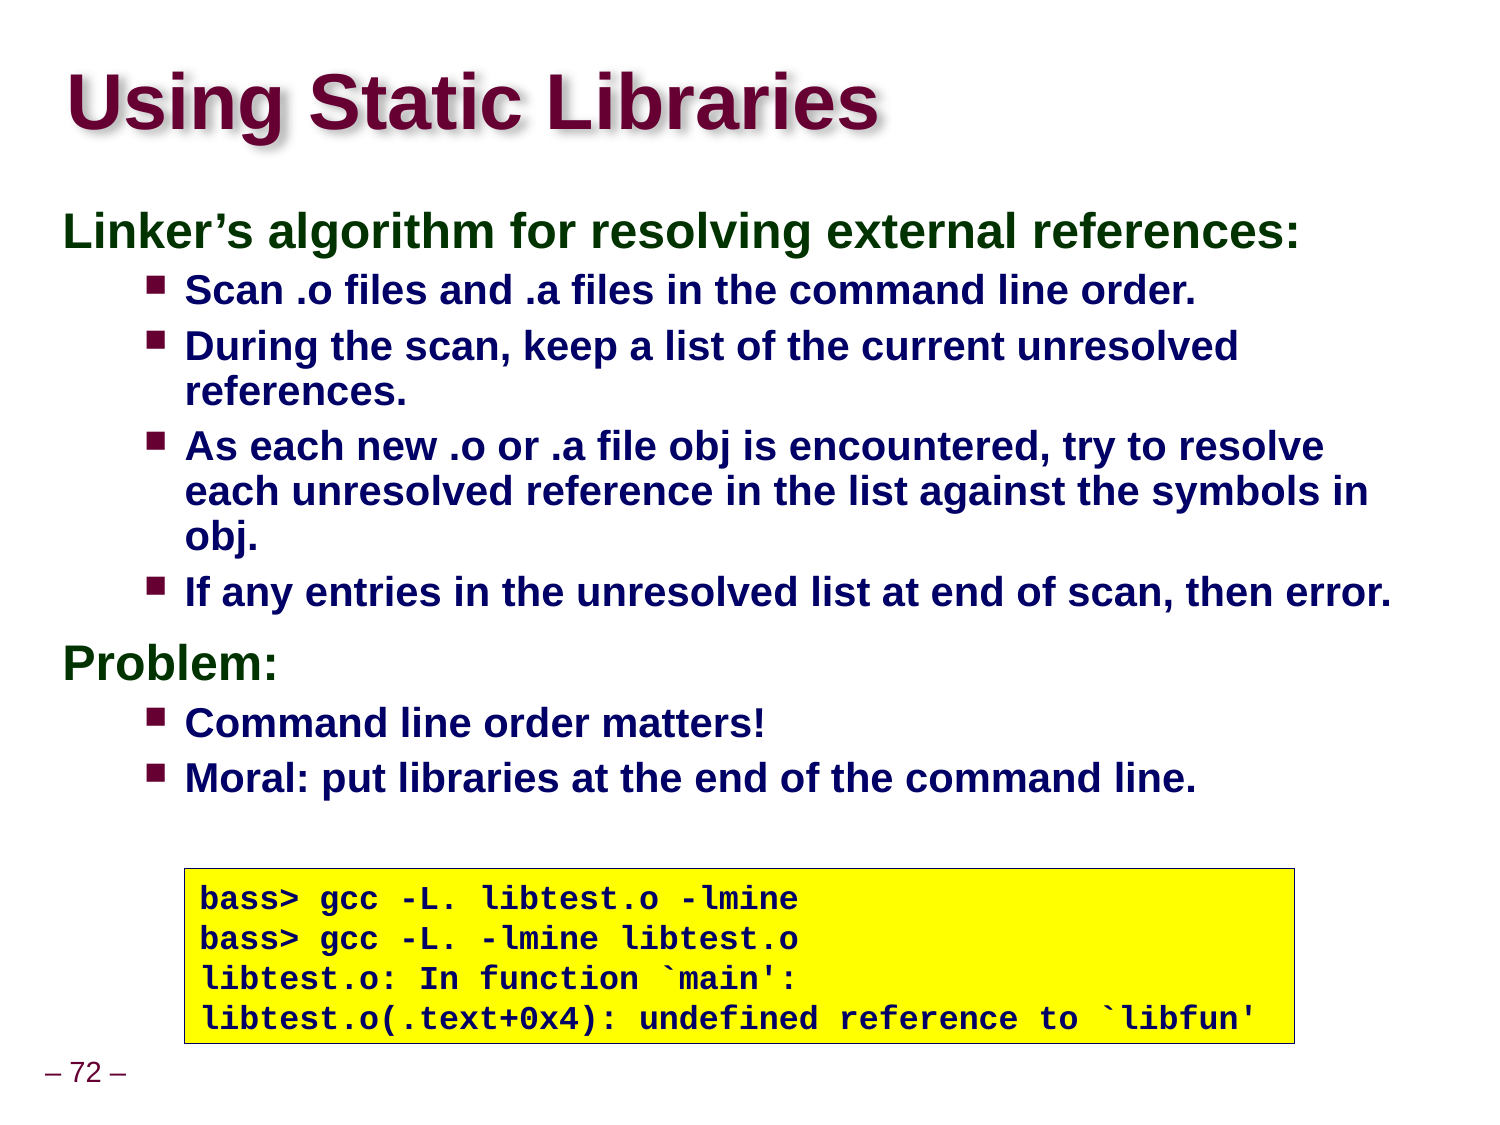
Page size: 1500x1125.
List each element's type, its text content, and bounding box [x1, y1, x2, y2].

list Linker’s algorithm for resolving external references: Scan .o files and .a files in the command line order. During the scan, keep a list of the current unresolved references. As each new .o or .a file obj is encountered, try to resolve each unresolved reference in the list against the symbols in obj. If any entries in the unresolved list at end of scan, then error. Problem: Command line order matters! Moral: put libraries at the end of the command line. [47, 199, 1411, 879]
title Using Static Libraries [66, 40, 1497, 169]
text_box bass> gcc -L. libtest.o -lmine bass> gcc -L. -lmine libtest.o libtest.o: In function `main': libtest.o(.text+0x4): undefined reference to `libfun' [184, 868, 1295, 1044]
